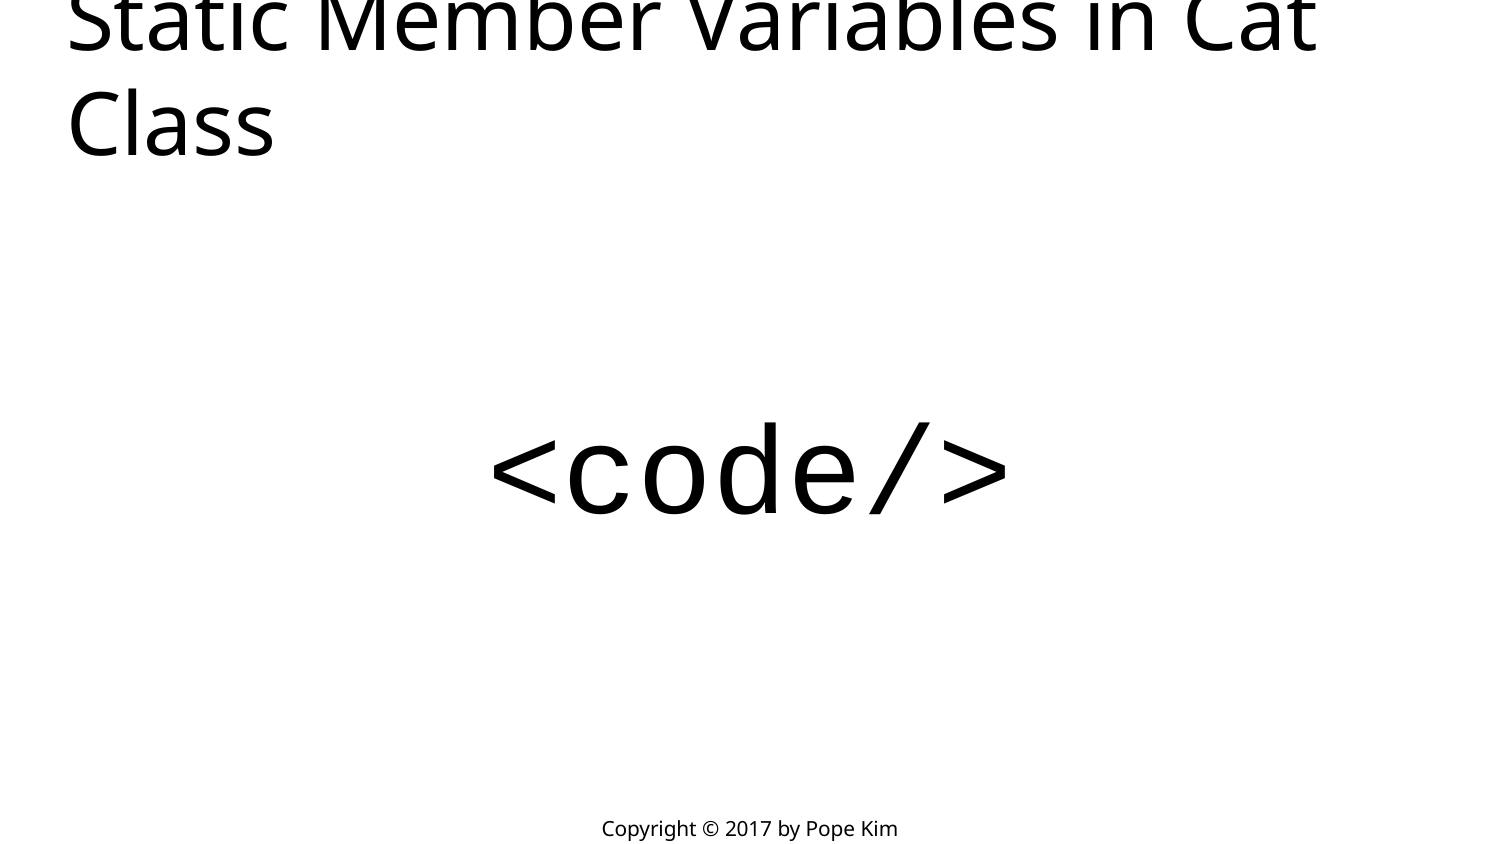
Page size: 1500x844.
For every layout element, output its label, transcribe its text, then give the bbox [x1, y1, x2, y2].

title Static Member Variables in Cat Class [51, 51, 1449, 189]
